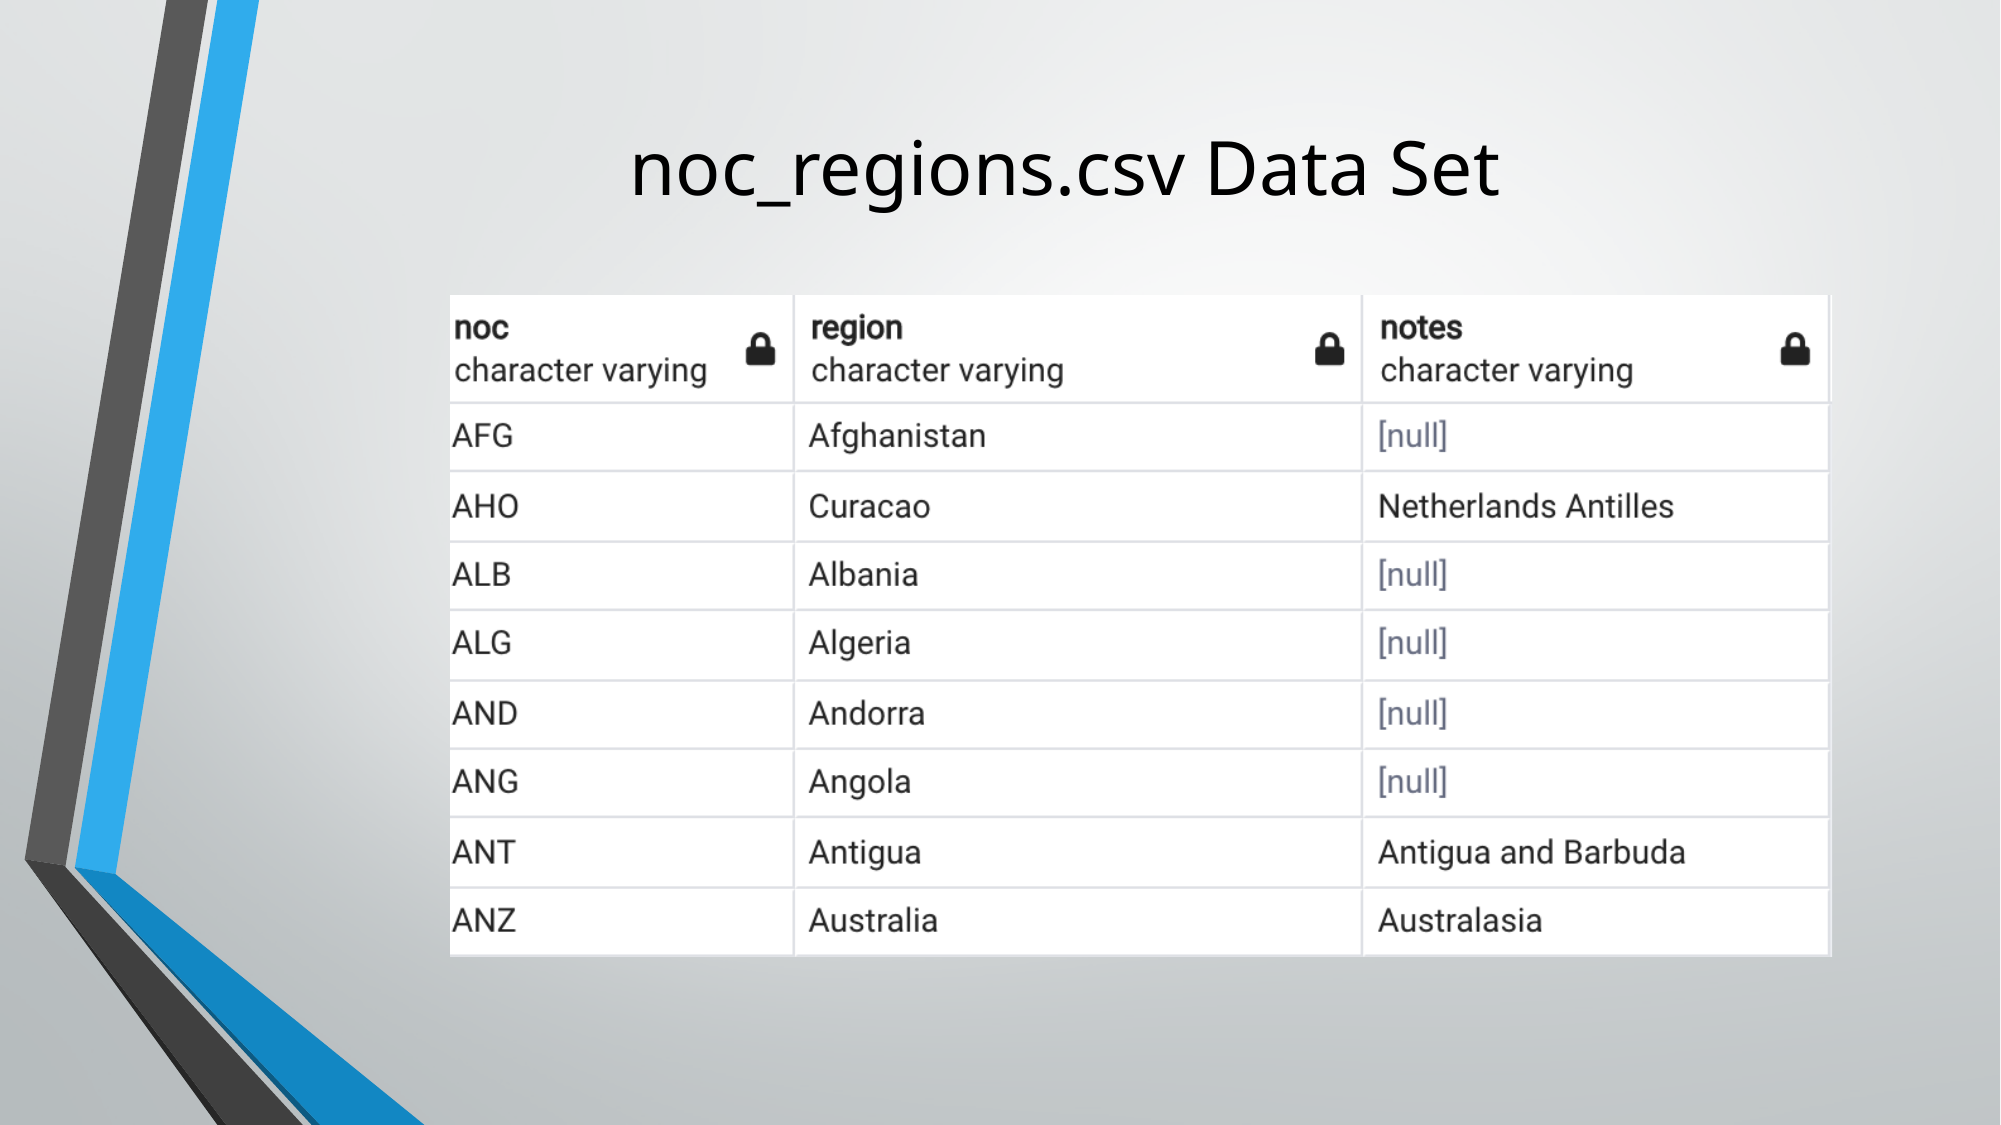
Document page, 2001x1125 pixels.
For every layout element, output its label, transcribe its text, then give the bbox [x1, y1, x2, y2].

title noc_regions.csv Data Set [243, 112, 1887, 218]
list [449, 295, 1833, 957]
